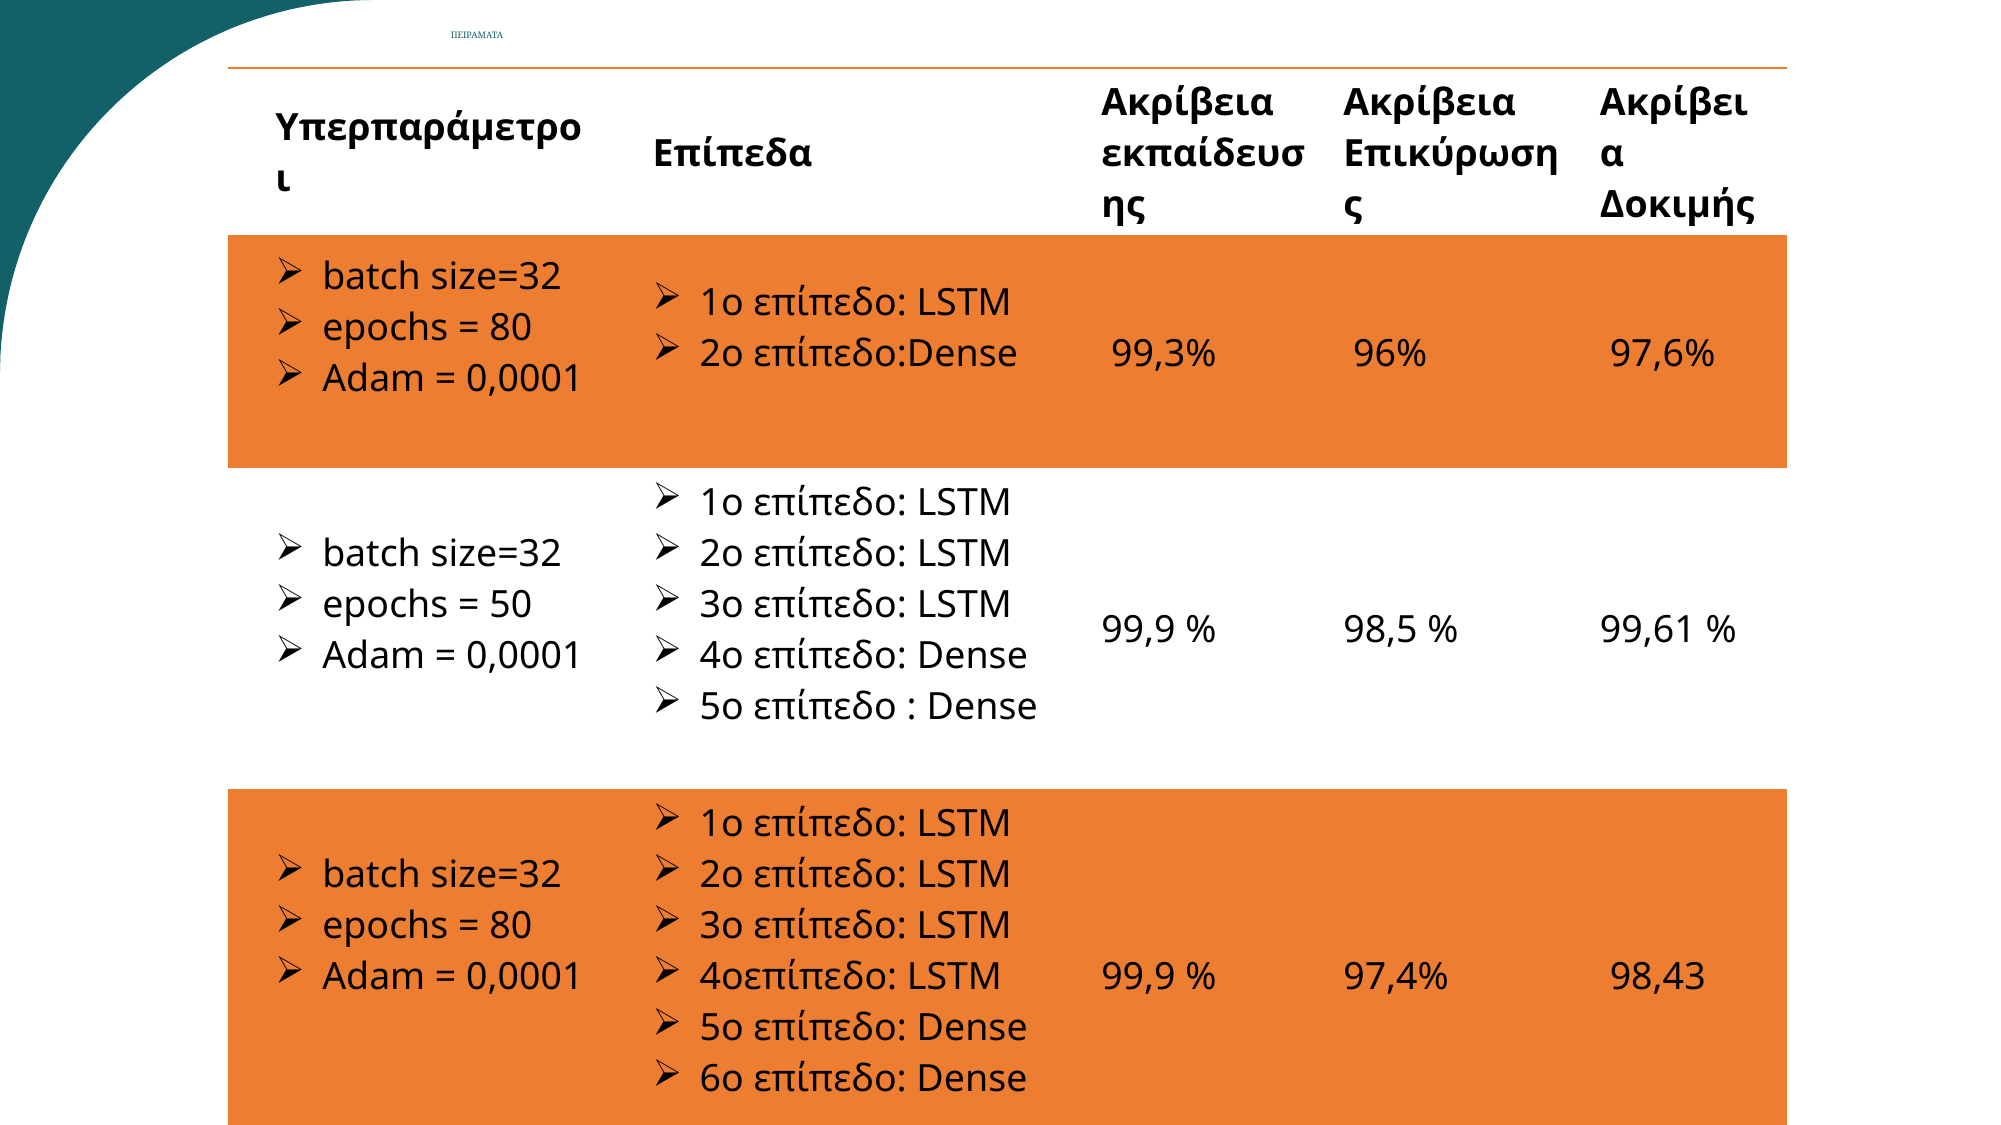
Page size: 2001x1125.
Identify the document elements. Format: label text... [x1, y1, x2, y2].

table_cell 99,3% [1086, 237, 1328, 468]
table_header Υπερπαράμετροι [228, 69, 606, 235]
table_cell 96% [1328, 237, 1585, 468]
table_header Επίπεδα [606, 69, 1086, 235]
table_cell 99,9 % [1086, 468, 1328, 789]
table_cell 1ο επίπεδο: LSTM 2ο επίπεδο: LSTM 3ο επίπεδο: LSTM 4ο επίπεδο: Dense 5ο επίπεδο : Dense [606, 468, 1086, 789]
table_cell 1ο επίπεδο: LSTM 2ο επίπεδο:Dense [606, 237, 1086, 468]
table_cell batch size=32 epochs = 80 Adam = 0,0001 [228, 789, 606, 1125]
table_cell batch size=32 epochs = 80 Adam = 0,0001 [228, 237, 606, 468]
table_cell 98,5 % [1328, 468, 1585, 789]
table_header Ακρίβεια Δοκιμής [1585, 69, 1787, 235]
table_cell 99,9 % [1086, 789, 1328, 1125]
table_cell 1ο επίπεδο: LSTM 2ο επίπεδο: LSTM 3ο επίπεδο: LSTM 4οεπίπεδο: LSTM 5ο επίπεδο: Dense 6ο επίπεδο: Dense [606, 789, 1086, 1125]
table_cell 97,6% [1585, 237, 1787, 468]
table_cell batch size=32 epochs = 50 Adam = 0,0001 [228, 468, 606, 789]
table_cell 98,43 [1585, 789, 1787, 1125]
table_header Ακρίβεια εκπαίδευσης [1086, 69, 1328, 235]
table_header Ακρίβεια Επικύρωσης [1328, 69, 1585, 235]
table_cell 97,4% [1328, 789, 1585, 1125]
title ΠΕΙΡΑΜΑΤΑ [386, 23, 1493, 49]
table_cell 99,61 % [1585, 468, 1787, 789]
